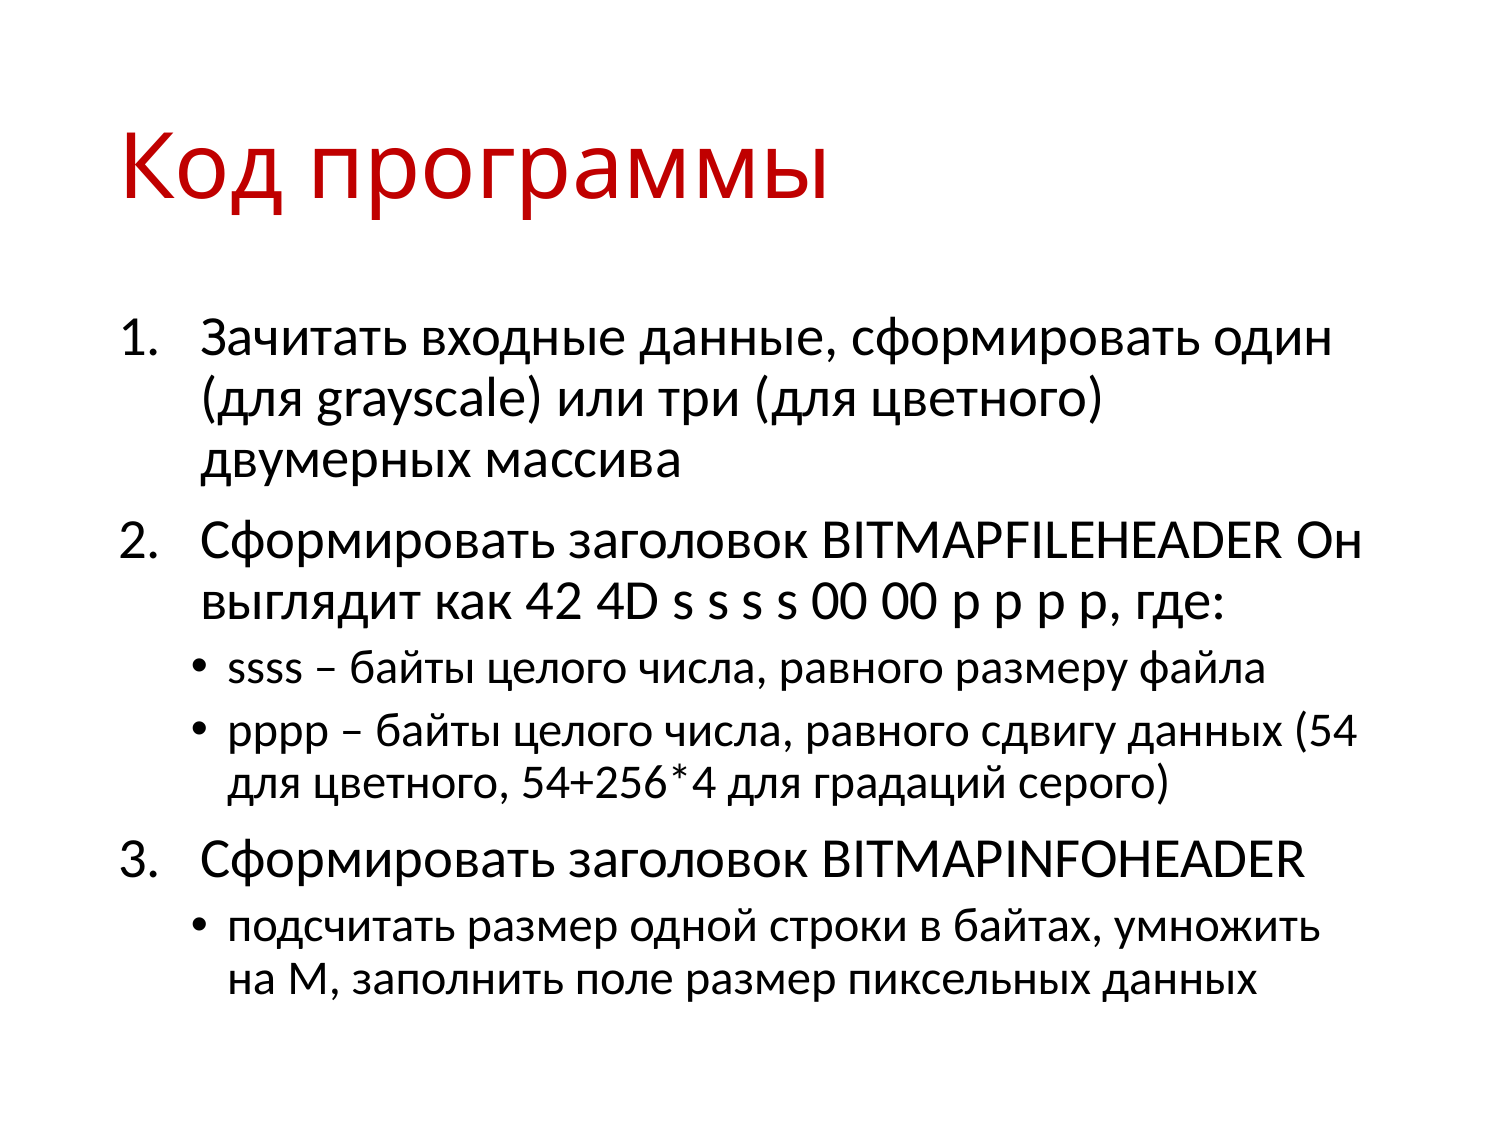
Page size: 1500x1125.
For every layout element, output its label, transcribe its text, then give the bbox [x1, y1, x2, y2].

list Зачитать входные данные, сформировать один (для grayscale) или три (для цветного) двумерных массива Сформировать заголовок BITMAPFILEHEADER Он выглядит как 42 4D s s s s 00 00 p p p p, где: ssss – байты целого числа, равного размеру файла pppp – байты целого числа, равного сдвигу данных (54 для цветного, 54+256*4 для градаций серого) Сформировать заголовок BITMAPINFOHEADER подсчитать размер одной строки в байтах, умножить на M, заполнить поле размер пиксельных данных [103, 299, 1397, 1014]
title Код программы [103, 59, 1397, 278]
